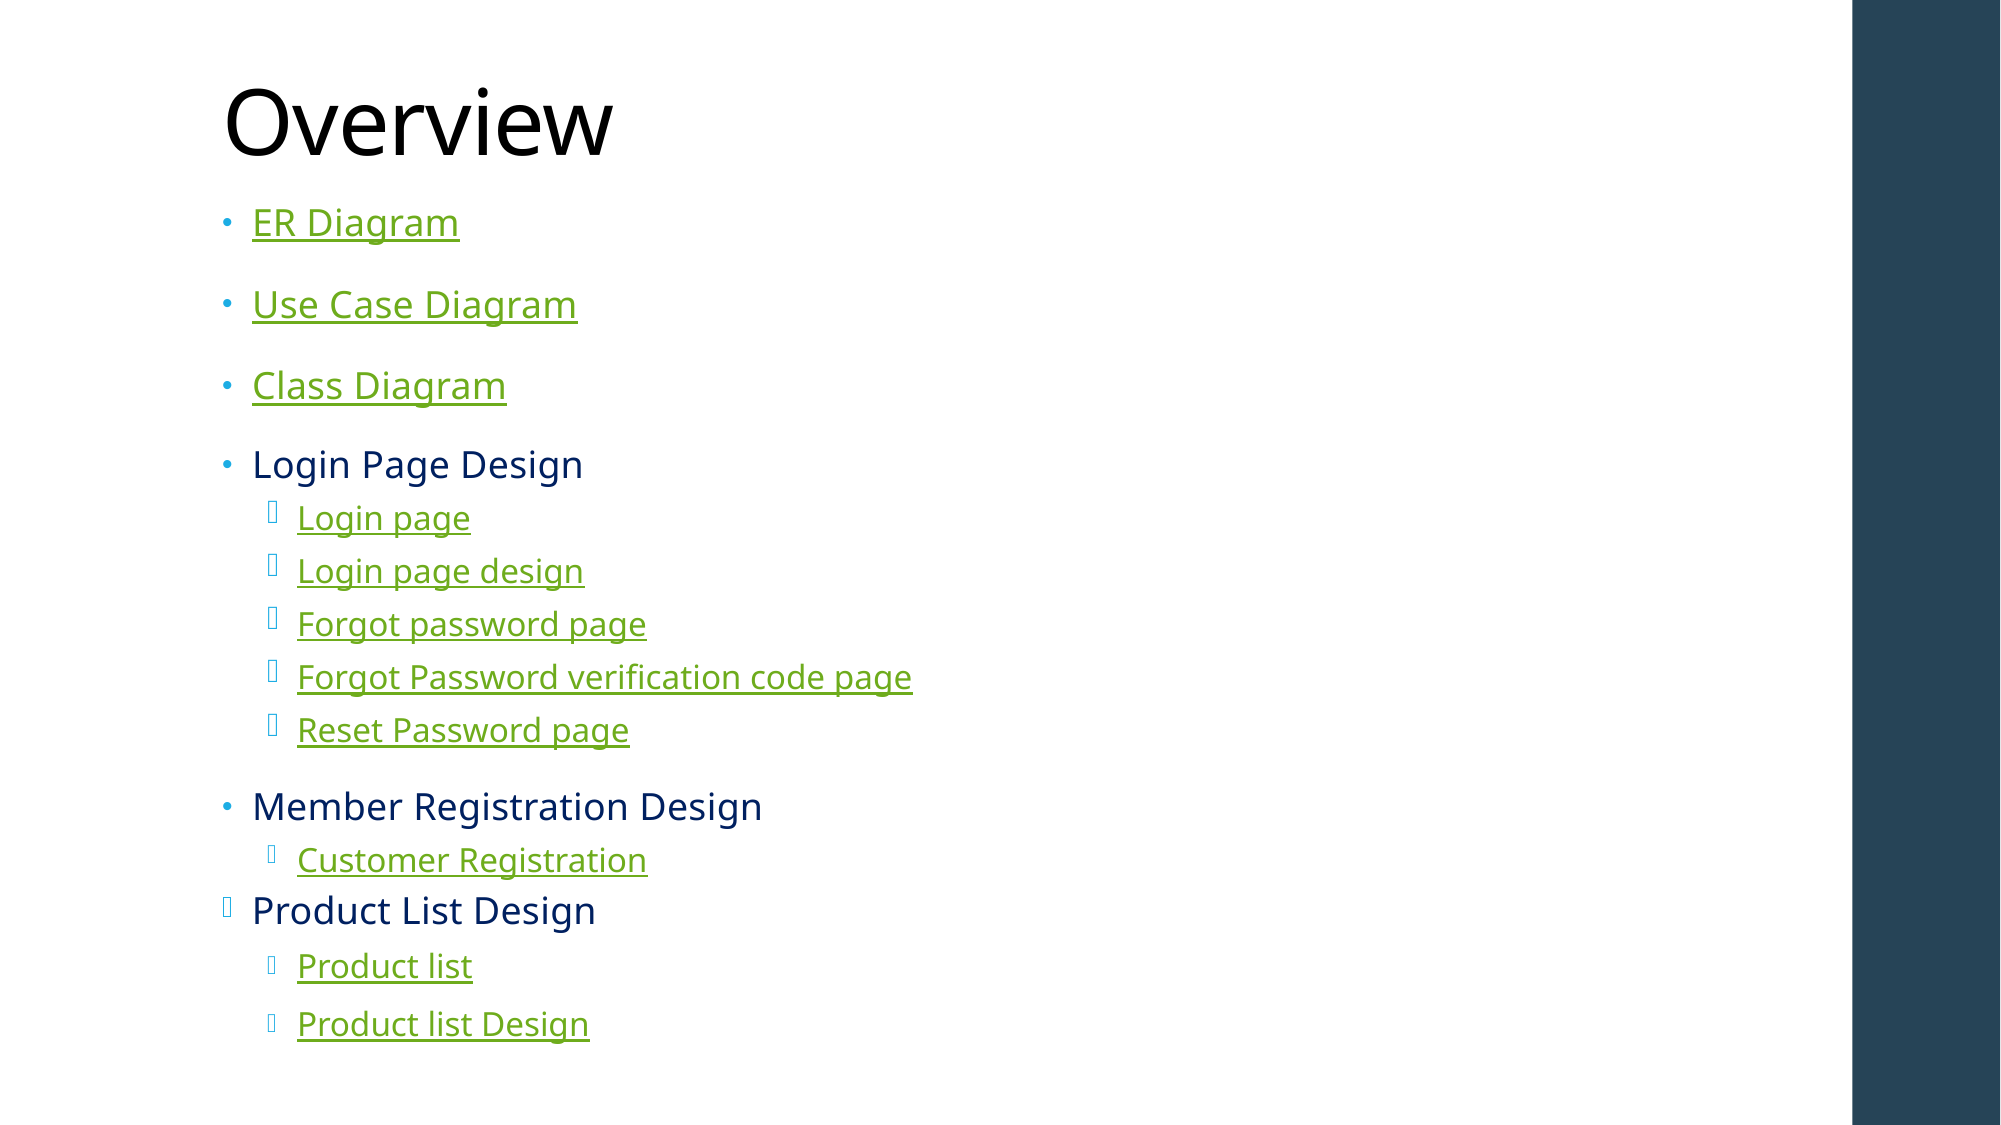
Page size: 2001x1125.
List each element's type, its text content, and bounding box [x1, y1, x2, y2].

list ER Diagram Use Case Diagram Class Diagram Login Page Design Login page Login page design Forgot password page Forgot Password verification code page Reset Password page Member Registration Design Customer Registration Product List Design Product list Product list Design [206, 191, 1617, 1100]
title Overview [206, 0, 1797, 183]
